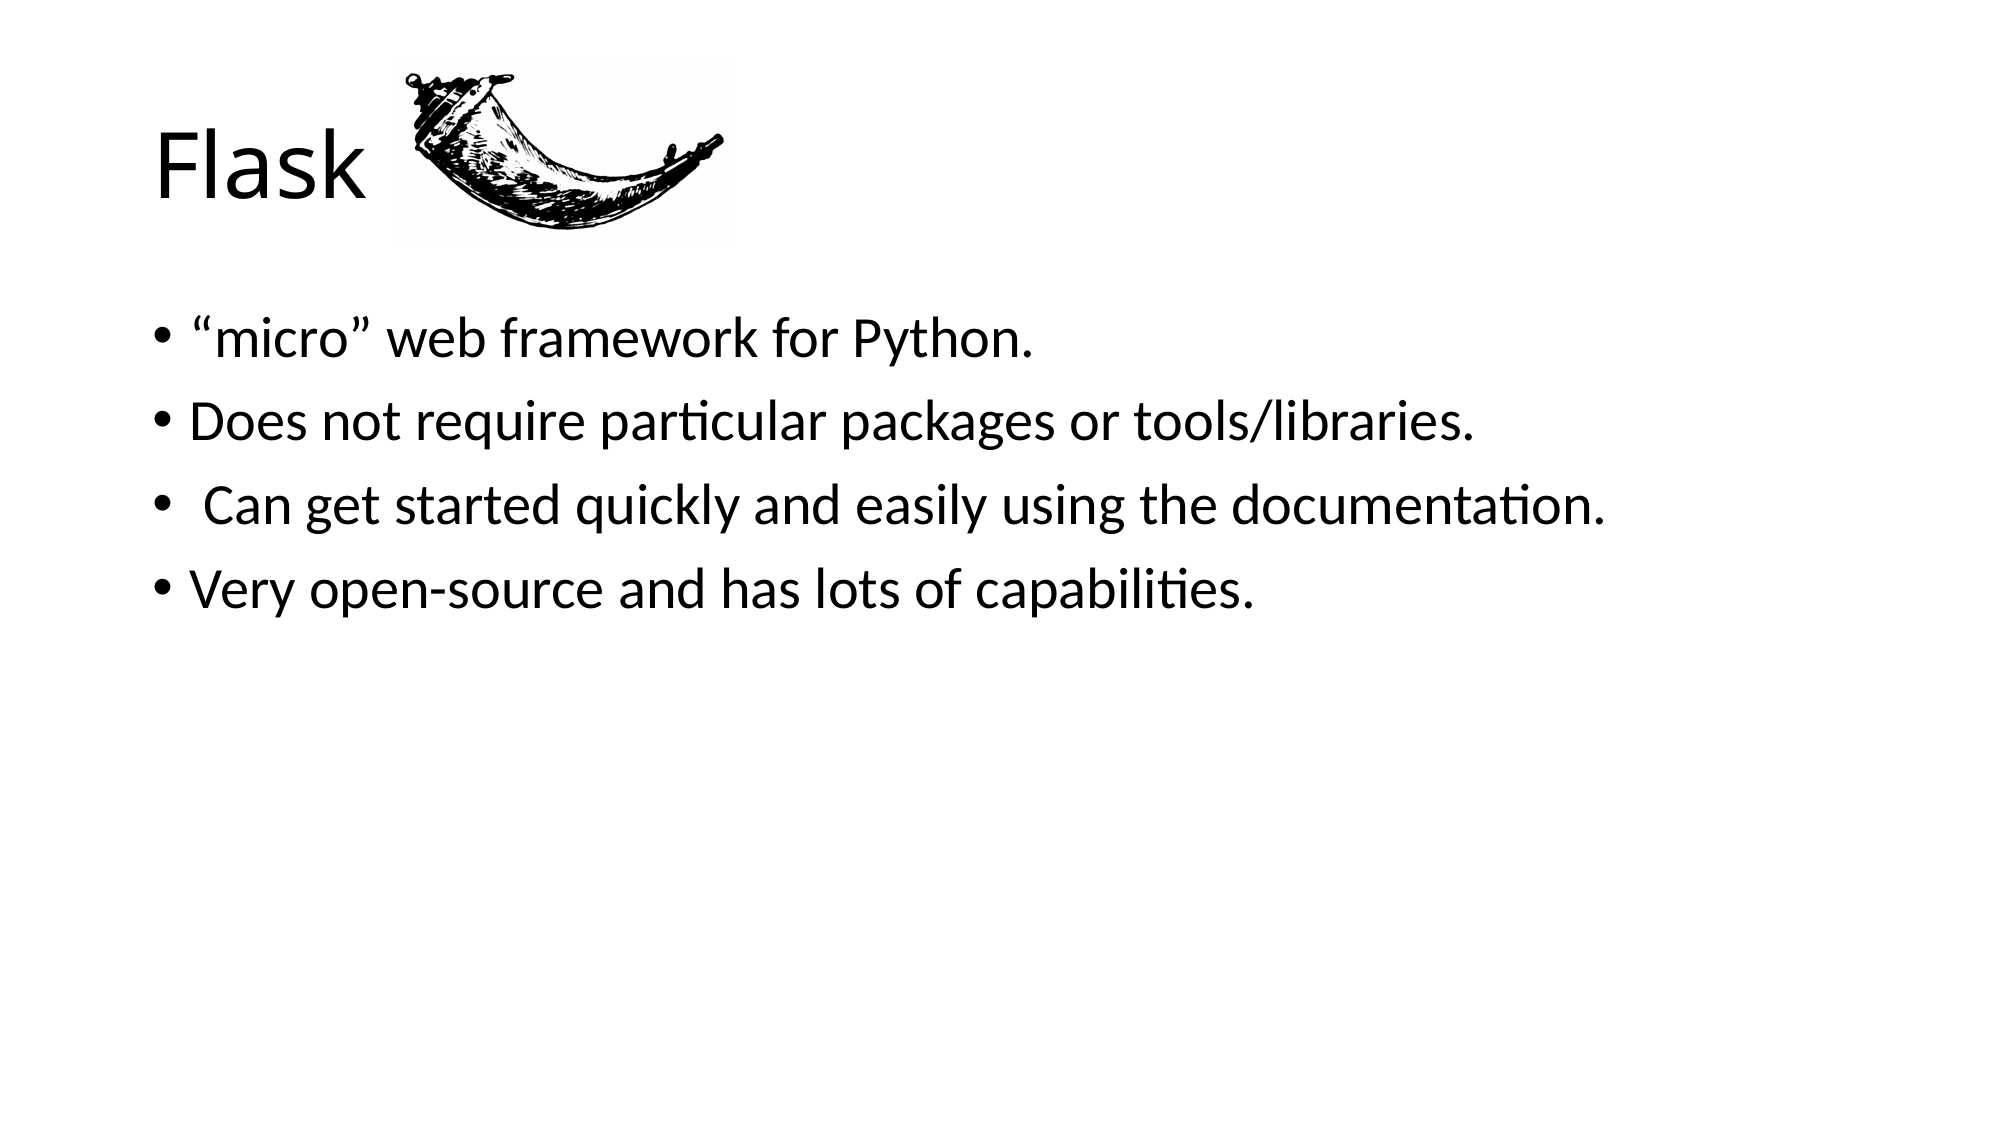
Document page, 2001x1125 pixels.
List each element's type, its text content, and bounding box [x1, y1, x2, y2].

text_box “micro” web framework for Python. Does not require particular packages or tools/libraries. Can get started quickly and easily using the documentation. Very open-source and has lots of capabilities. [137, 299, 1863, 1014]
title Flask [137, 59, 1863, 278]
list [392, 59, 735, 242]
